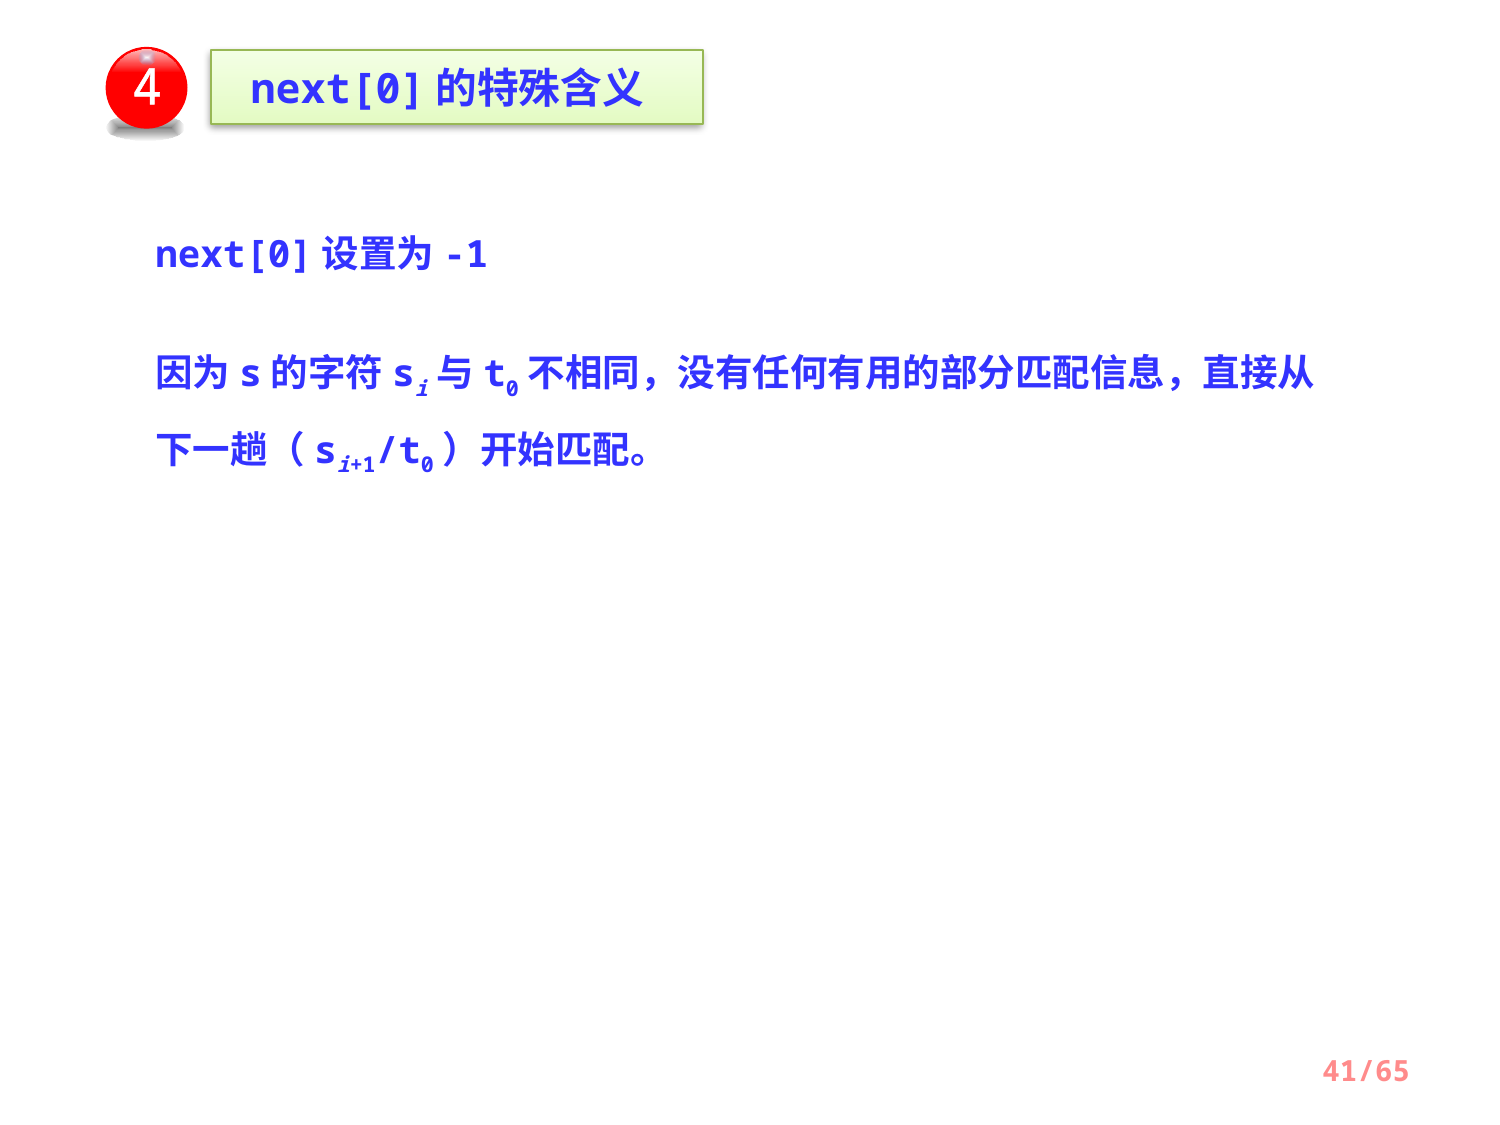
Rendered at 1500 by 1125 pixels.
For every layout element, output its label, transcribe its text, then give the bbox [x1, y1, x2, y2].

text_box 因为s的字符si与t0不相同，没有任何有用的部分匹配信息，直接从下一趟（si+1/t0）开始匹配。 [140, 316, 1348, 485]
slide_number 41/65 [1074, 1042, 1425, 1103]
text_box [105, 46, 188, 141]
text_box next[0]设置为-1 [140, 222, 621, 283]
text_box next[0]的特殊含义 [210, 49, 704, 125]
